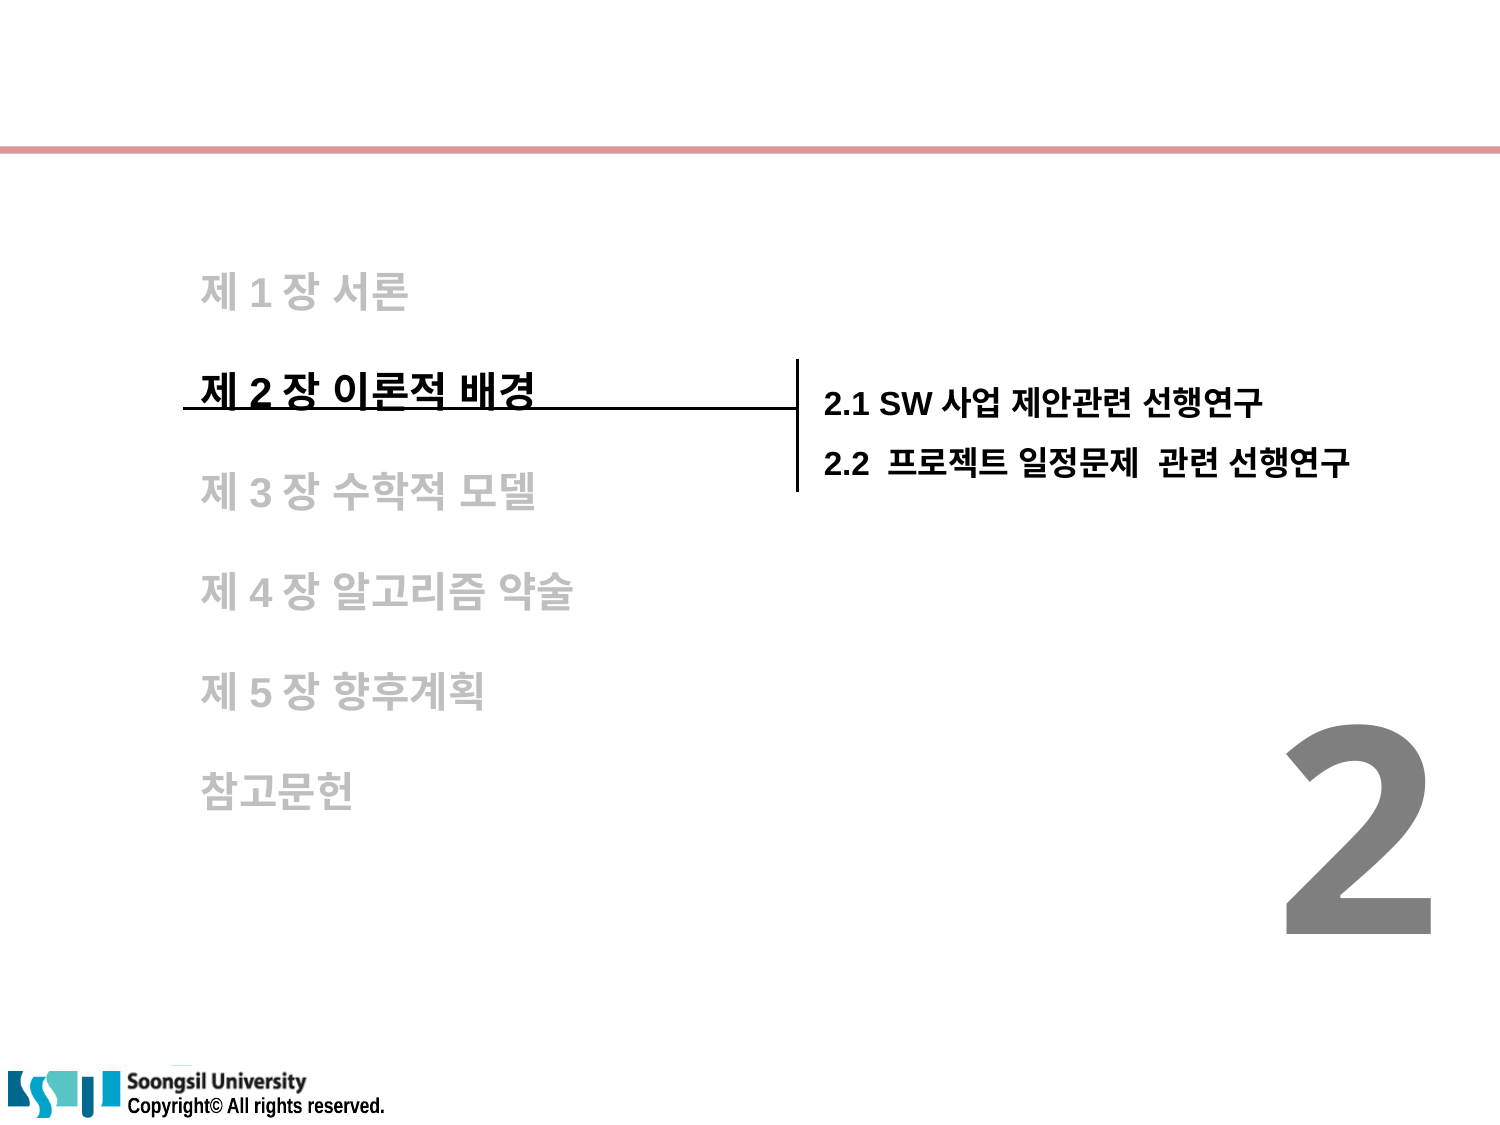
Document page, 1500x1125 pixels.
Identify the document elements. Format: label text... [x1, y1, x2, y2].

picture [8, 1071, 123, 1118]
picture [126, 1065, 318, 1098]
text_box 2.1 SW사업 제안관련 선행연구 2.2 프로젝트 일정문제 관련 선행연구 [809, 355, 1424, 490]
text_box 2 [1074, 637, 1459, 1000]
text_box 제1장 서론 제2장 이론적 배경 제3장 수학적 모델 제4장 알고리즘 약술 제5장 향후계획 참고문헌 [186, 417, 591, 924]
text_box 제1장 서론 제2장 이론적 배경 제3장 수학적 모델 제4장 알고리즘 약술 제5장 향후계획 참고문헌 [186, 208, 591, 408]
